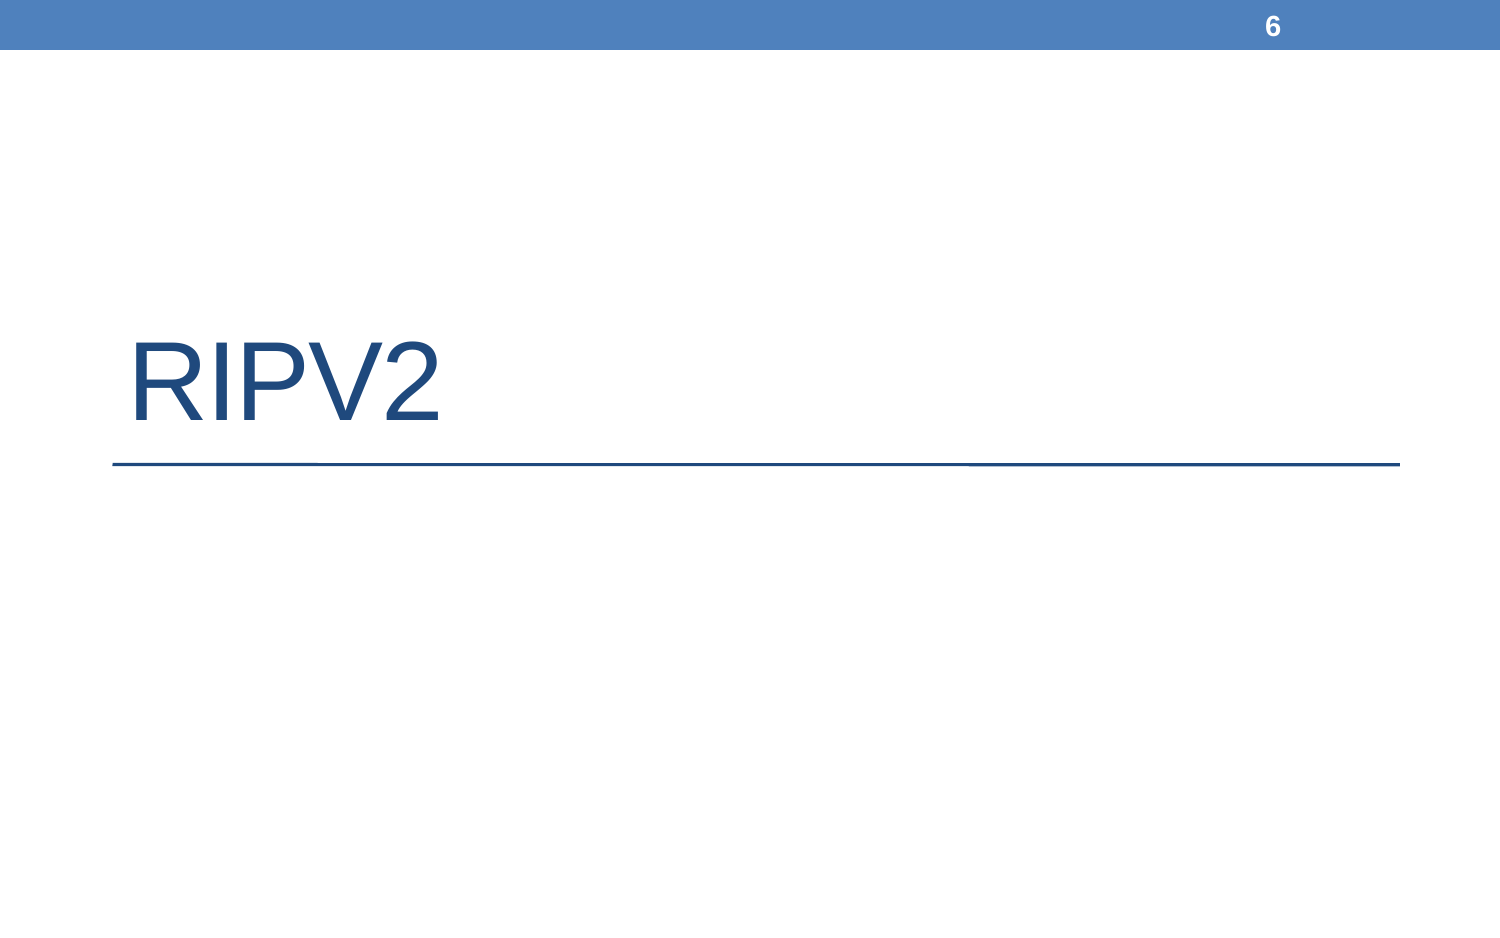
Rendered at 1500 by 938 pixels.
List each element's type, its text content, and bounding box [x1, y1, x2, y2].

title RIPv2 [112, 187, 1400, 451]
slide_number 6 [1250, 2, 1425, 48]
